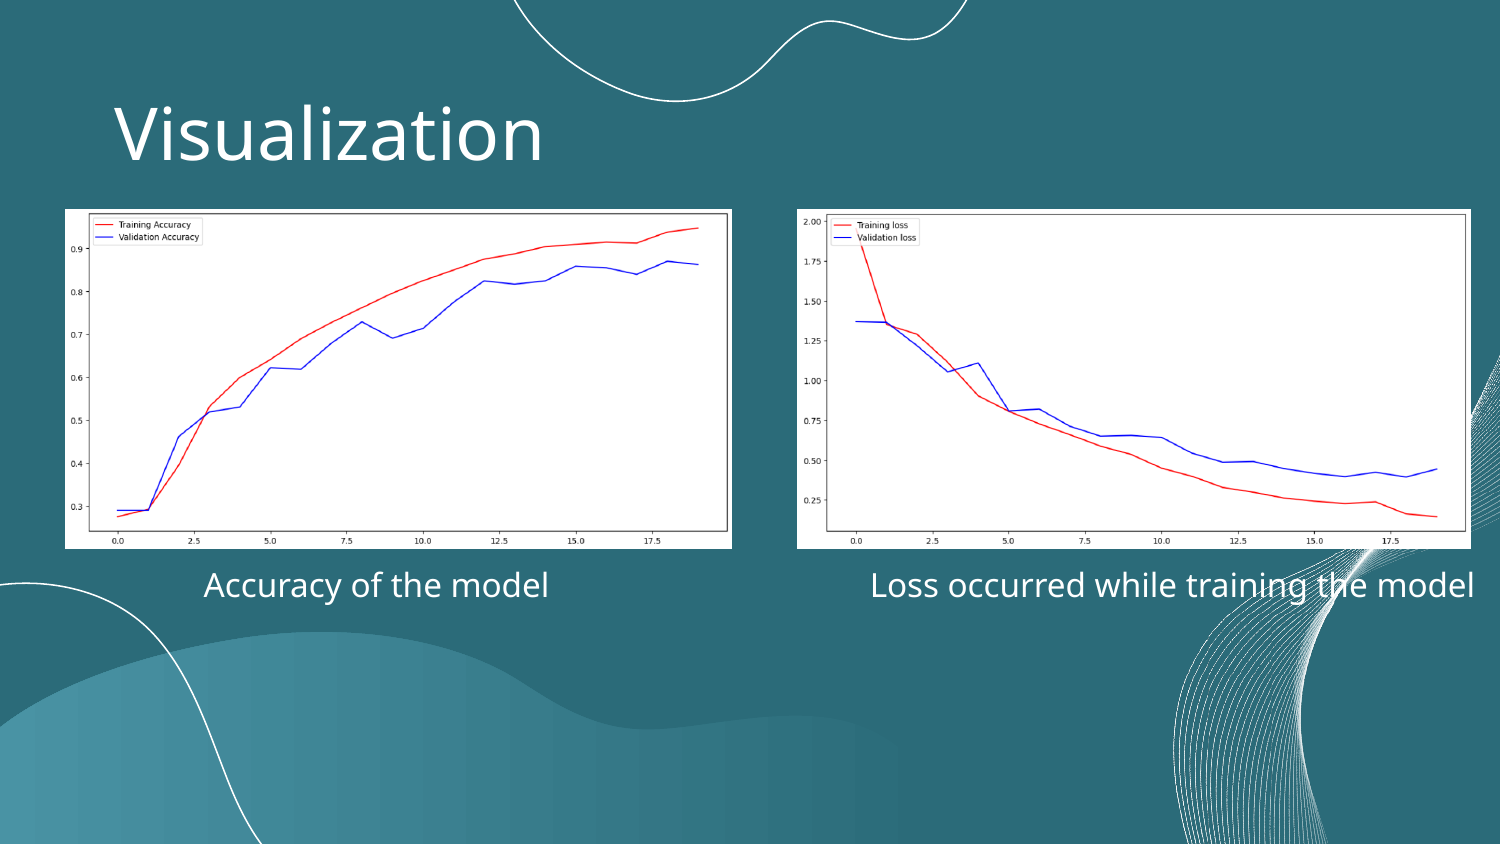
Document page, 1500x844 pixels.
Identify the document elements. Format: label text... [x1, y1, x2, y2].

picture [796, 206, 1500, 549]
text_box Loss occurred while training the model [854, 548, 1500, 573]
list Accuracy of the model [188, 548, 854, 834]
picture [783, 574, 1500, 844]
picture [65, 208, 733, 549]
title Visualization [99, 72, 1364, 167]
